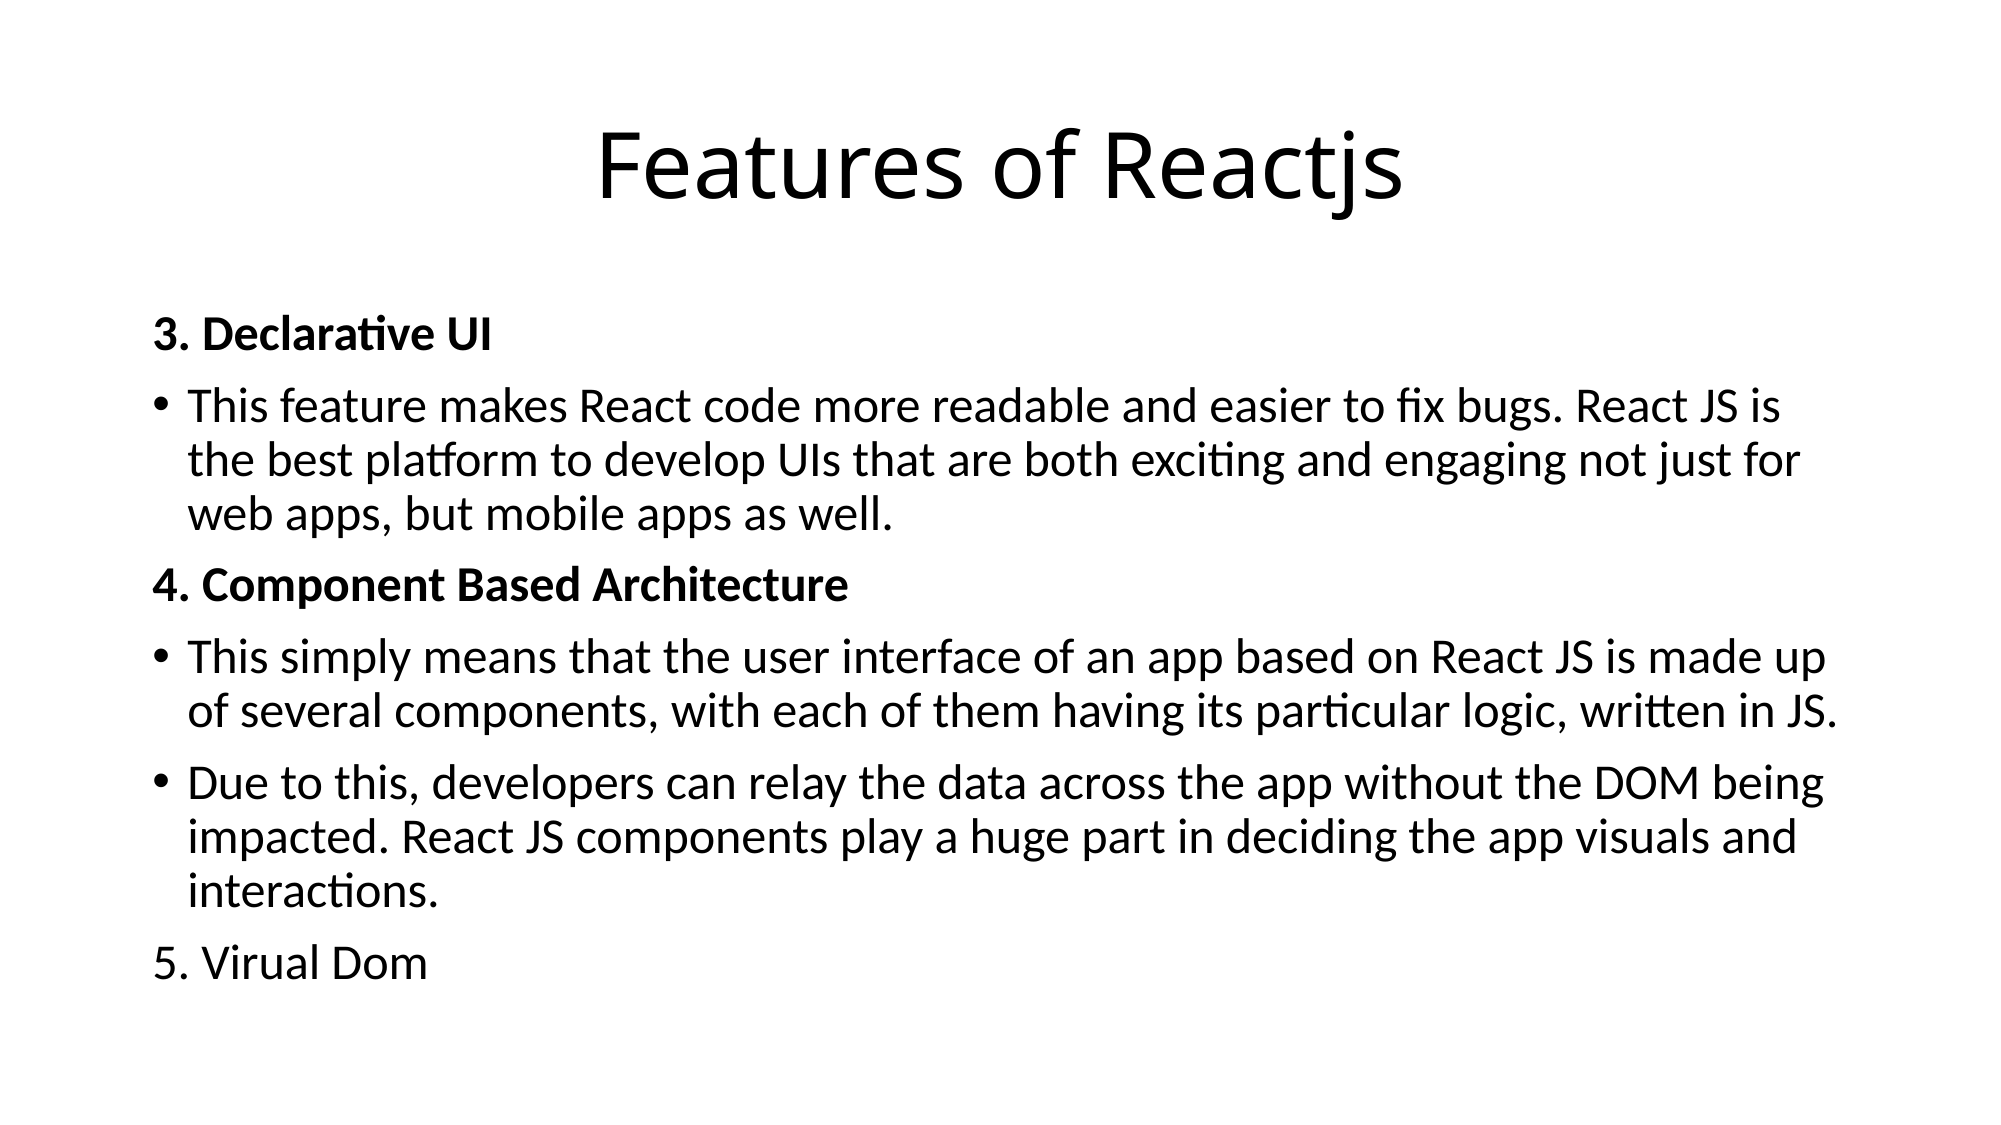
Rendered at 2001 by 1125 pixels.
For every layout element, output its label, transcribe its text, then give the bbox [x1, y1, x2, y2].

title Features of Reactjs [137, 59, 1863, 278]
list 3. Declarative UI This feature makes React code more readable and easier to fix bugs. React JS is the best platform to develop UIs that are both exciting and engaging not just for web apps, but mobile apps as well. 4. Component Based Architecture This simply means that the user interface of an app based on React JS is made up of several components, with each of them having its particular logic, written in JS. Due to this, developers can relay the data across the app without the DOM being impacted. React JS components play a huge part in deciding the app visuals and interactions. 5. Virual Dom [137, 299, 1863, 1014]
